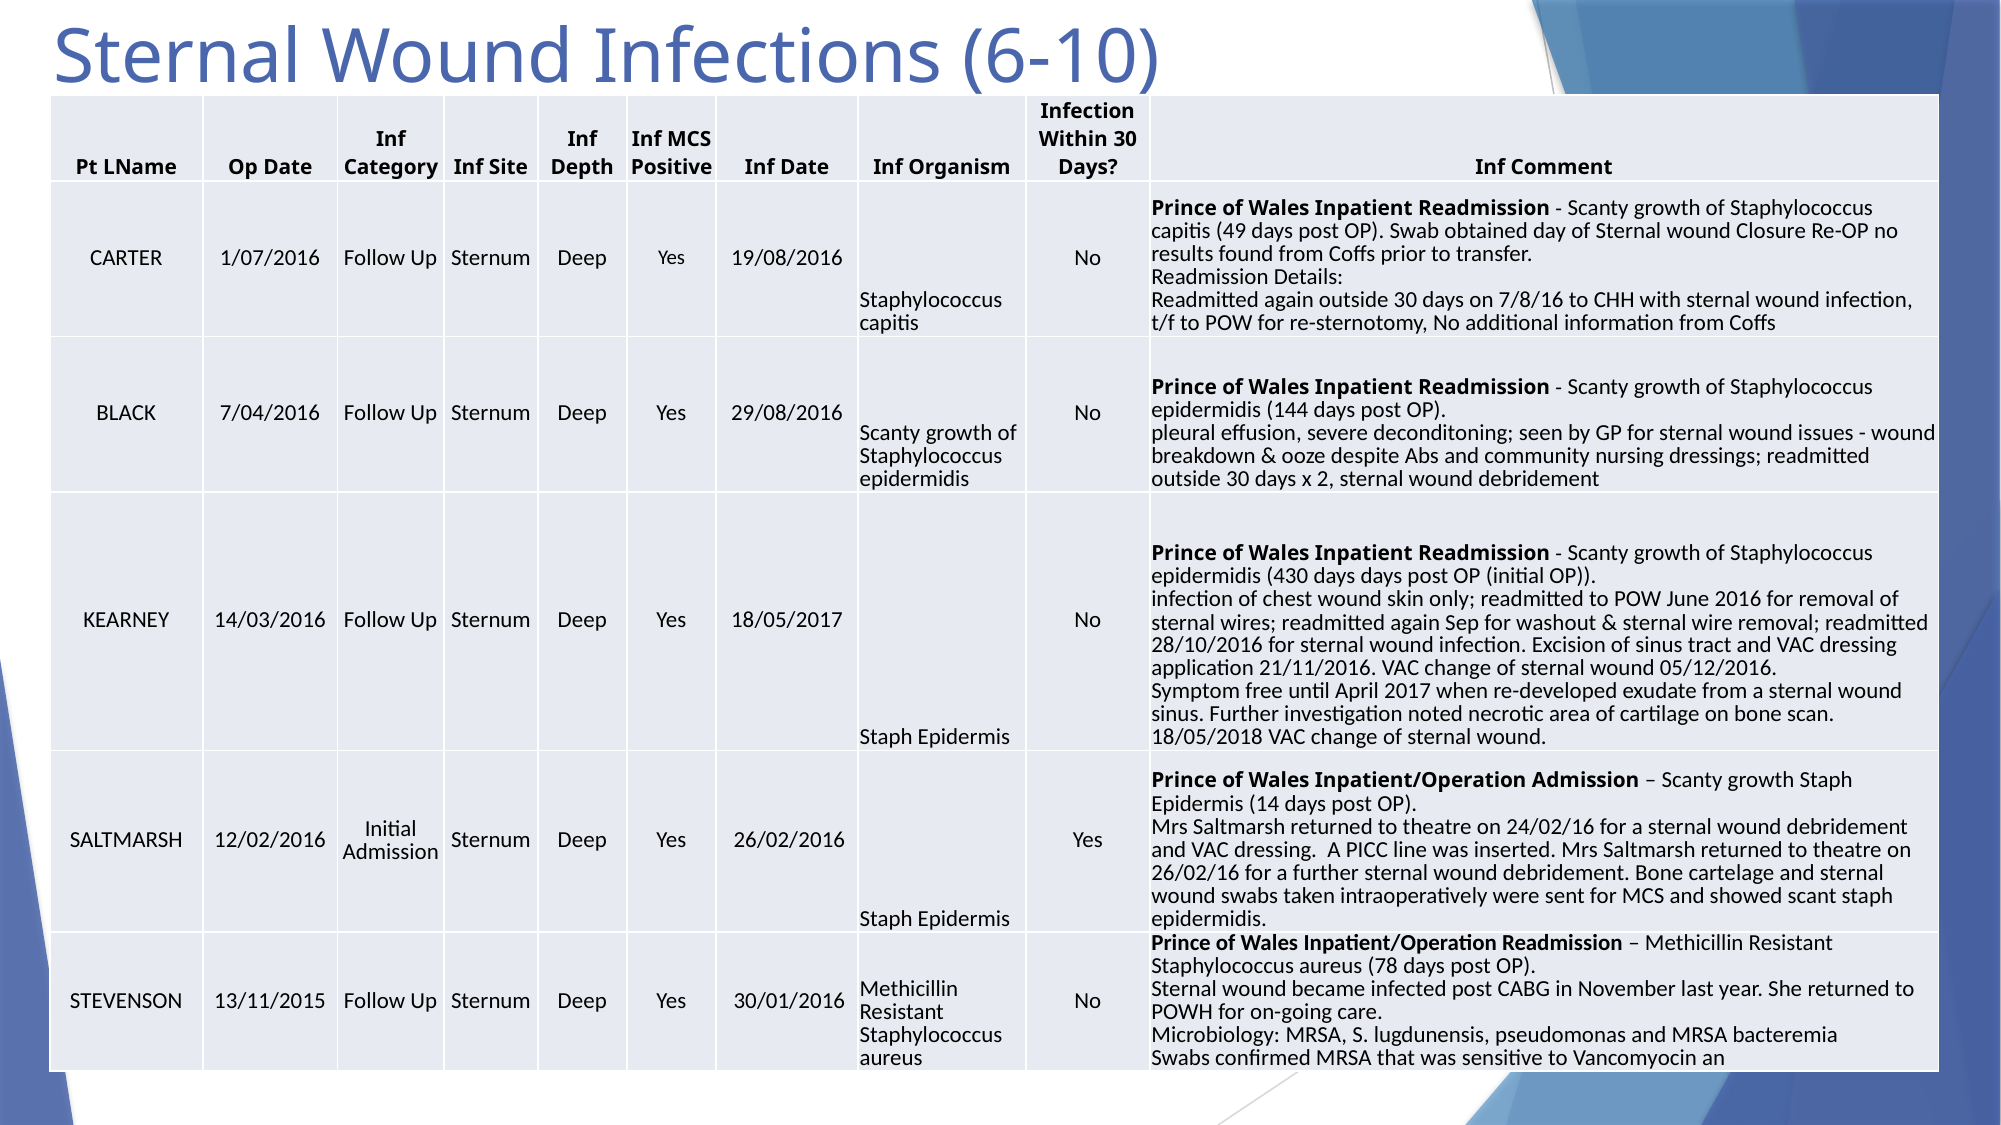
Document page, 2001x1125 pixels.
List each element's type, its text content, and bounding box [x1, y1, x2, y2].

table_cell Sternum [445, 182, 537, 336]
table_cell Yes [628, 933, 715, 1070]
table_cell Prince of Wales Inpatient Readmission - Scanty growth of Staphylococcus epidermidis (430 days days post OP (initial OP)). infection of chest wound skin only; readmitted to POW June 2016 for removal of sternal wires; readmitted again Sep for washout & sternal wire removal; readmitted 28/10/2016 for sternal wound infection. Excision of sinus tract and VAC dressing application 21/11/2016. VAC change of sternal wound 05/12/2016. Symptom free until April 2017 when re-developed exudate from a sternal wound sinus. Further investigation noted necrotic area of cartilage on bone scan. 18/05/2018 VAC change of sternal wound. [1151, 493, 1938, 750]
table_cell Yes [628, 751, 715, 931]
table_header Op Date [204, 96, 337, 180]
table_cell Deep [539, 493, 626, 750]
table_cell No [1027, 933, 1149, 1070]
table_cell Staph Epidermis [859, 751, 1025, 931]
table_cell No [1027, 493, 1149, 750]
table_cell 30/01/2016 [717, 933, 857, 1070]
table_cell Deep [539, 751, 626, 931]
table_header Inf Comment [1151, 96, 1938, 180]
table_cell 12/02/2016 [204, 751, 337, 931]
table_cell BLACK [51, 337, 202, 491]
table_cell SALTMARSH [51, 751, 202, 931]
table_cell Prince of Wales Inpatient/Operation Admission – Scanty growth Staph Epidermis (14 days post OP). Mrs Saltmarsh returned to theatre on 24/02/16 for a sternal wound debridement and VAC dressing. A PICC line was inserted. Mrs Saltmarsh returned to theatre on 26/02/16 for a further sternal wound debridement. Bone cartelage and sternal wound swabs taken intraoperatively were sent for MCS and showed scant staph epidermidis. [1151, 751, 1938, 931]
table_cell Yes [1027, 751, 1149, 931]
table_cell Prince of Wales Inpatient Readmission - Scanty growth of Staphylococcus epidermidis (144 days post OP). pleural effusion, severe deconditoning; seen by GP for sternal wound issues - wound breakdown & ooze despite Abs and community nursing dressings; readmitted outside 30 days x 2, sternal wound debridement [1151, 337, 1938, 491]
table_cell Initial Admission [338, 751, 443, 931]
table_cell Yes [628, 493, 715, 750]
table_cell Sternum [445, 337, 537, 491]
table_cell Methicillin Resistant Staphylococcus aureus [859, 933, 1025, 1070]
table_cell Follow Up [338, 337, 443, 491]
table_cell Sternum [445, 933, 537, 1070]
table_cell Deep [539, 337, 626, 491]
table_cell STEVENSON [51, 933, 202, 1070]
table_header Inf Organism [859, 96, 1025, 180]
table_header Inf Date [717, 96, 857, 180]
table_cell KEARNEY [51, 493, 202, 750]
table_cell 19/08/2016 [717, 182, 857, 336]
table_header Pt LName [51, 96, 202, 180]
table_cell Sternum [445, 493, 537, 750]
title Sternal Wound Infections (6-10) [38, 0, 1449, 217]
table_cell Follow Up [338, 493, 443, 750]
table_cell Staph Epidermis [859, 493, 1025, 750]
table_cell 18/05/2017 [717, 493, 857, 750]
table_cell Scanty growth of Staphylococcus epidermidis [859, 337, 1025, 491]
table_cell Deep [539, 182, 626, 336]
table_cell 29/08/2016 [717, 337, 857, 491]
table_header Inf Category [338, 96, 443, 180]
table_cell Prince of Wales Inpatient/Operation Readmission – Methicillin Resistant Staphylococcus aureus (78 days post OP). Sternal wound became infected post CABG in November last year. She returned to POWH for on-going care. Microbiology: MRSA, S. lugdunensis, pseudomonas and MRSA bacteremia Swabs confirmed MRSA that was sensitive to Vancomyocin an [1151, 933, 1938, 1070]
table_cell 26/02/2016 [717, 751, 857, 931]
table_cell 1/07/2016 [204, 182, 337, 336]
table_cell 7/04/2016 [204, 337, 337, 491]
table_cell Prince of Wales Inpatient Readmission - Scanty growth of Staphylococcus capitis (49 days post OP). Swab obtained day of Sternal wound Closure Re-OP no results found from Coffs prior to transfer. Readmission Details: Readmitted again outside 30 days on 7/8/16 to CHH with sternal wound infection, t/f to POW for re-sternotomy, No additional information from Coffs [1151, 182, 1938, 336]
table_cell Follow Up [338, 182, 443, 336]
table_cell No [1027, 337, 1149, 491]
table_cell Follow Up [338, 933, 443, 1070]
table_cell Deep [539, 933, 626, 1070]
table_header Inf Site [445, 96, 537, 180]
table_cell No [1027, 182, 1149, 336]
table_header Inf Depth [539, 96, 626, 180]
table_header Infection Within 30 Days? [1027, 96, 1149, 180]
table_cell Sternum [445, 751, 537, 931]
table_header Inf MCS Positive [628, 96, 715, 180]
table_cell Yes [628, 337, 715, 491]
table_cell Staphylococcus capitis [859, 182, 1025, 336]
table_cell CARTER [51, 182, 202, 336]
table_cell 13/11/2015 [204, 933, 337, 1070]
table_cell 14/03/2016 [204, 493, 337, 750]
table_cell Yes [628, 182, 715, 336]
